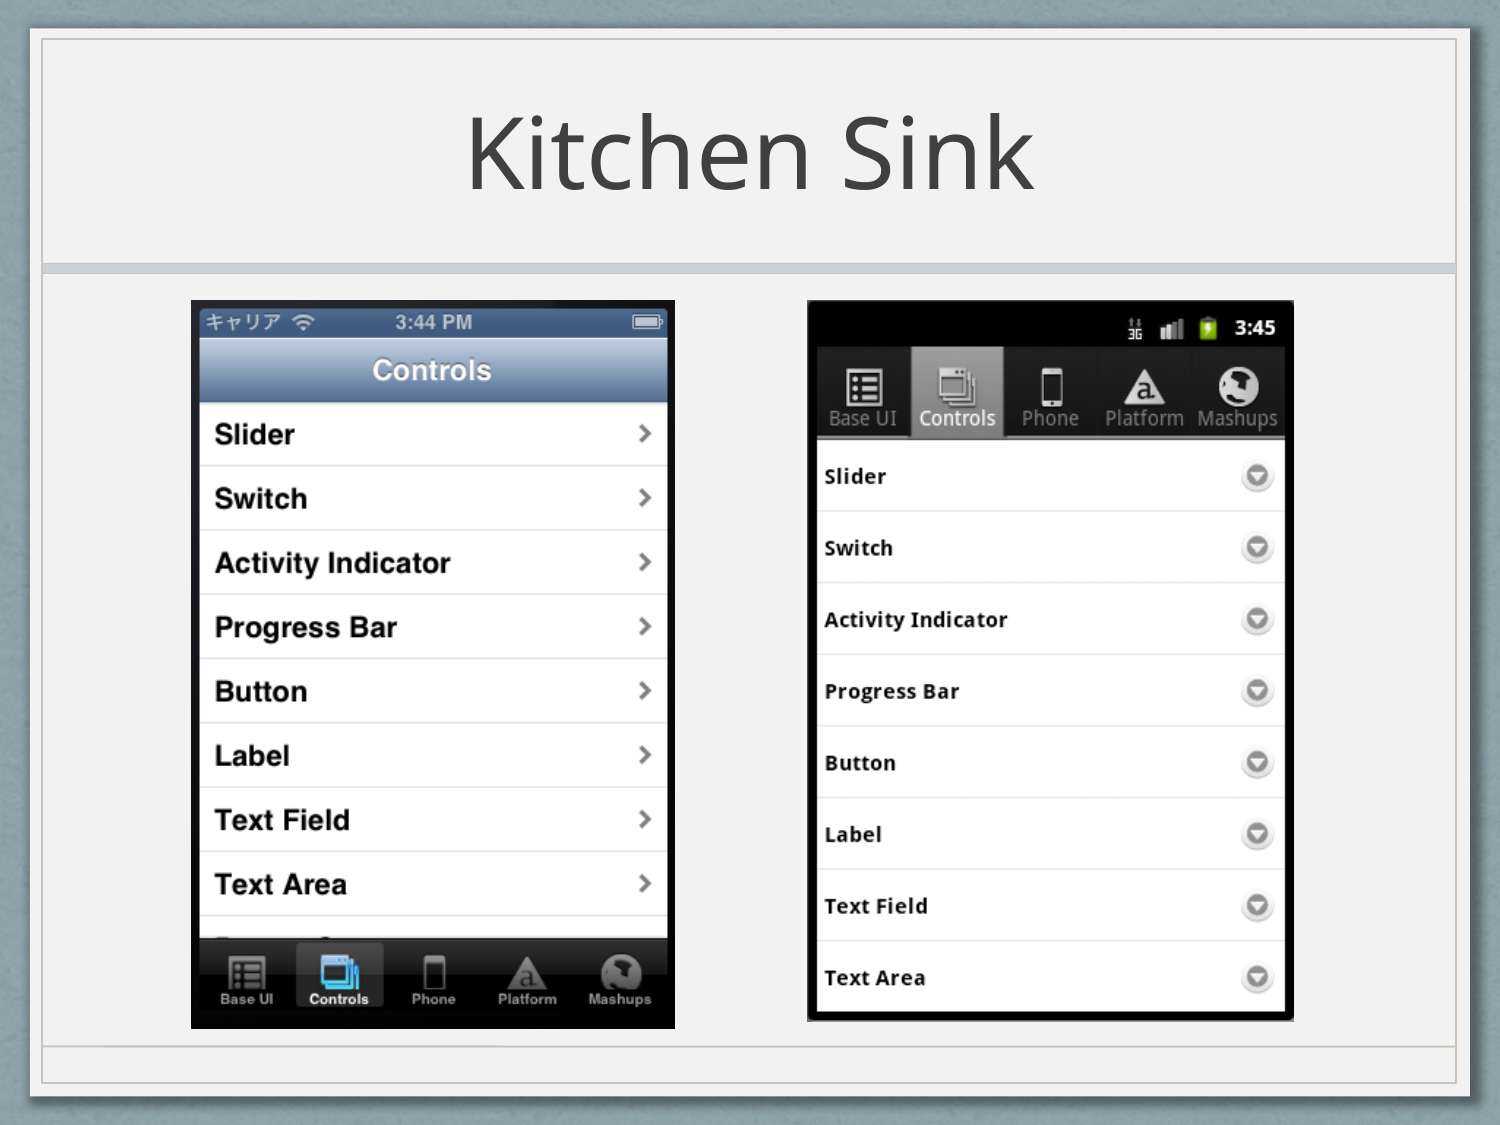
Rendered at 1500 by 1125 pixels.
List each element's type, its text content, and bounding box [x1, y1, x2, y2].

picture [807, 300, 1294, 1022]
picture [190, 300, 675, 1029]
title Kitchen Sink [147, 40, 1353, 260]
